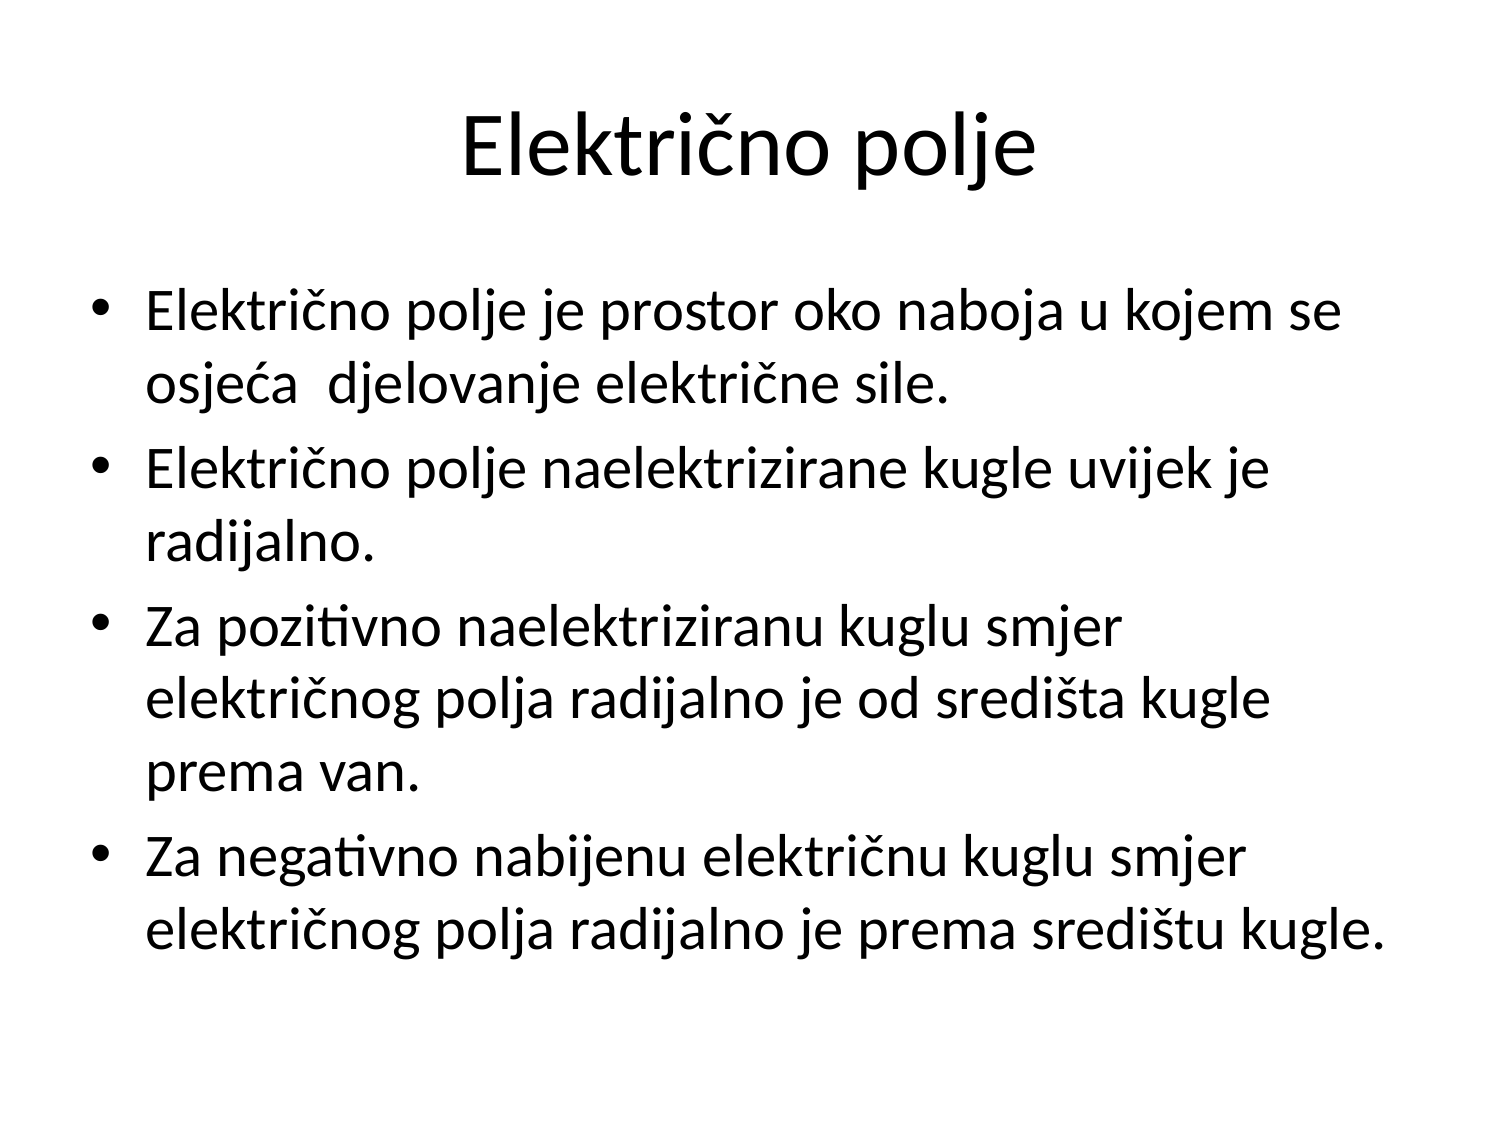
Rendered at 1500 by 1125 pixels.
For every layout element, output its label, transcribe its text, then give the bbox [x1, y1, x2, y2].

list Električno polje je prostor oko naboja u kojem se osjeća djelovanje električne sile. Električno polje naelektrizirane kugle uvijek je radijalno. Za pozitivno naelektriziranu kuglu smjer električnog polja radijalno je od središta kugle prema van. Za negativno nabijenu električnu kuglu smjer električnog polja radijalno je prema središtu kugle. [75, 262, 1425, 1005]
title Električno polje [75, 45, 1425, 233]
